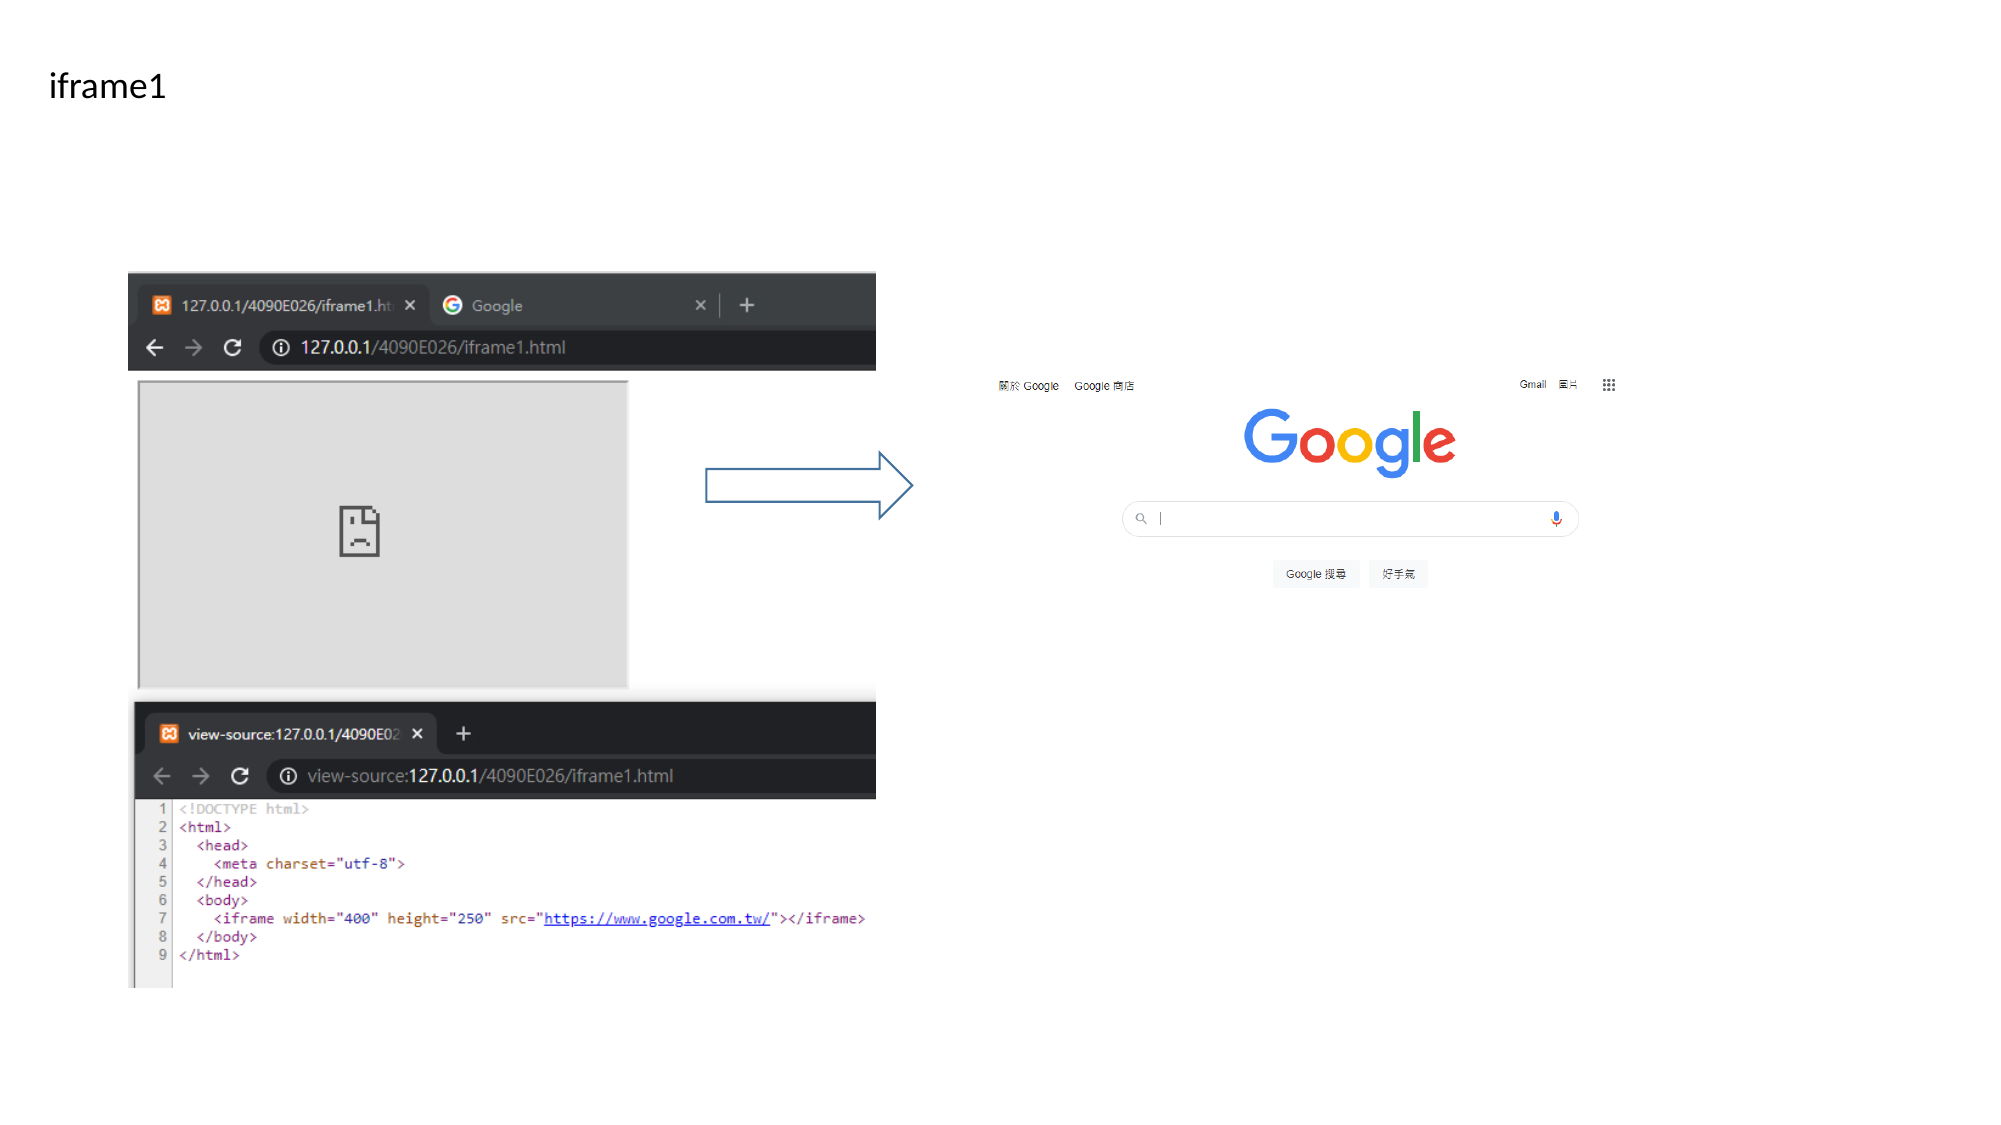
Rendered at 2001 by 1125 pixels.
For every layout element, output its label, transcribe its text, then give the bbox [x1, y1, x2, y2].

text_box [876, 450, 914, 521]
text_box iframe1 [34, 53, 182, 114]
picture [980, 361, 1625, 630]
picture [128, 271, 876, 988]
